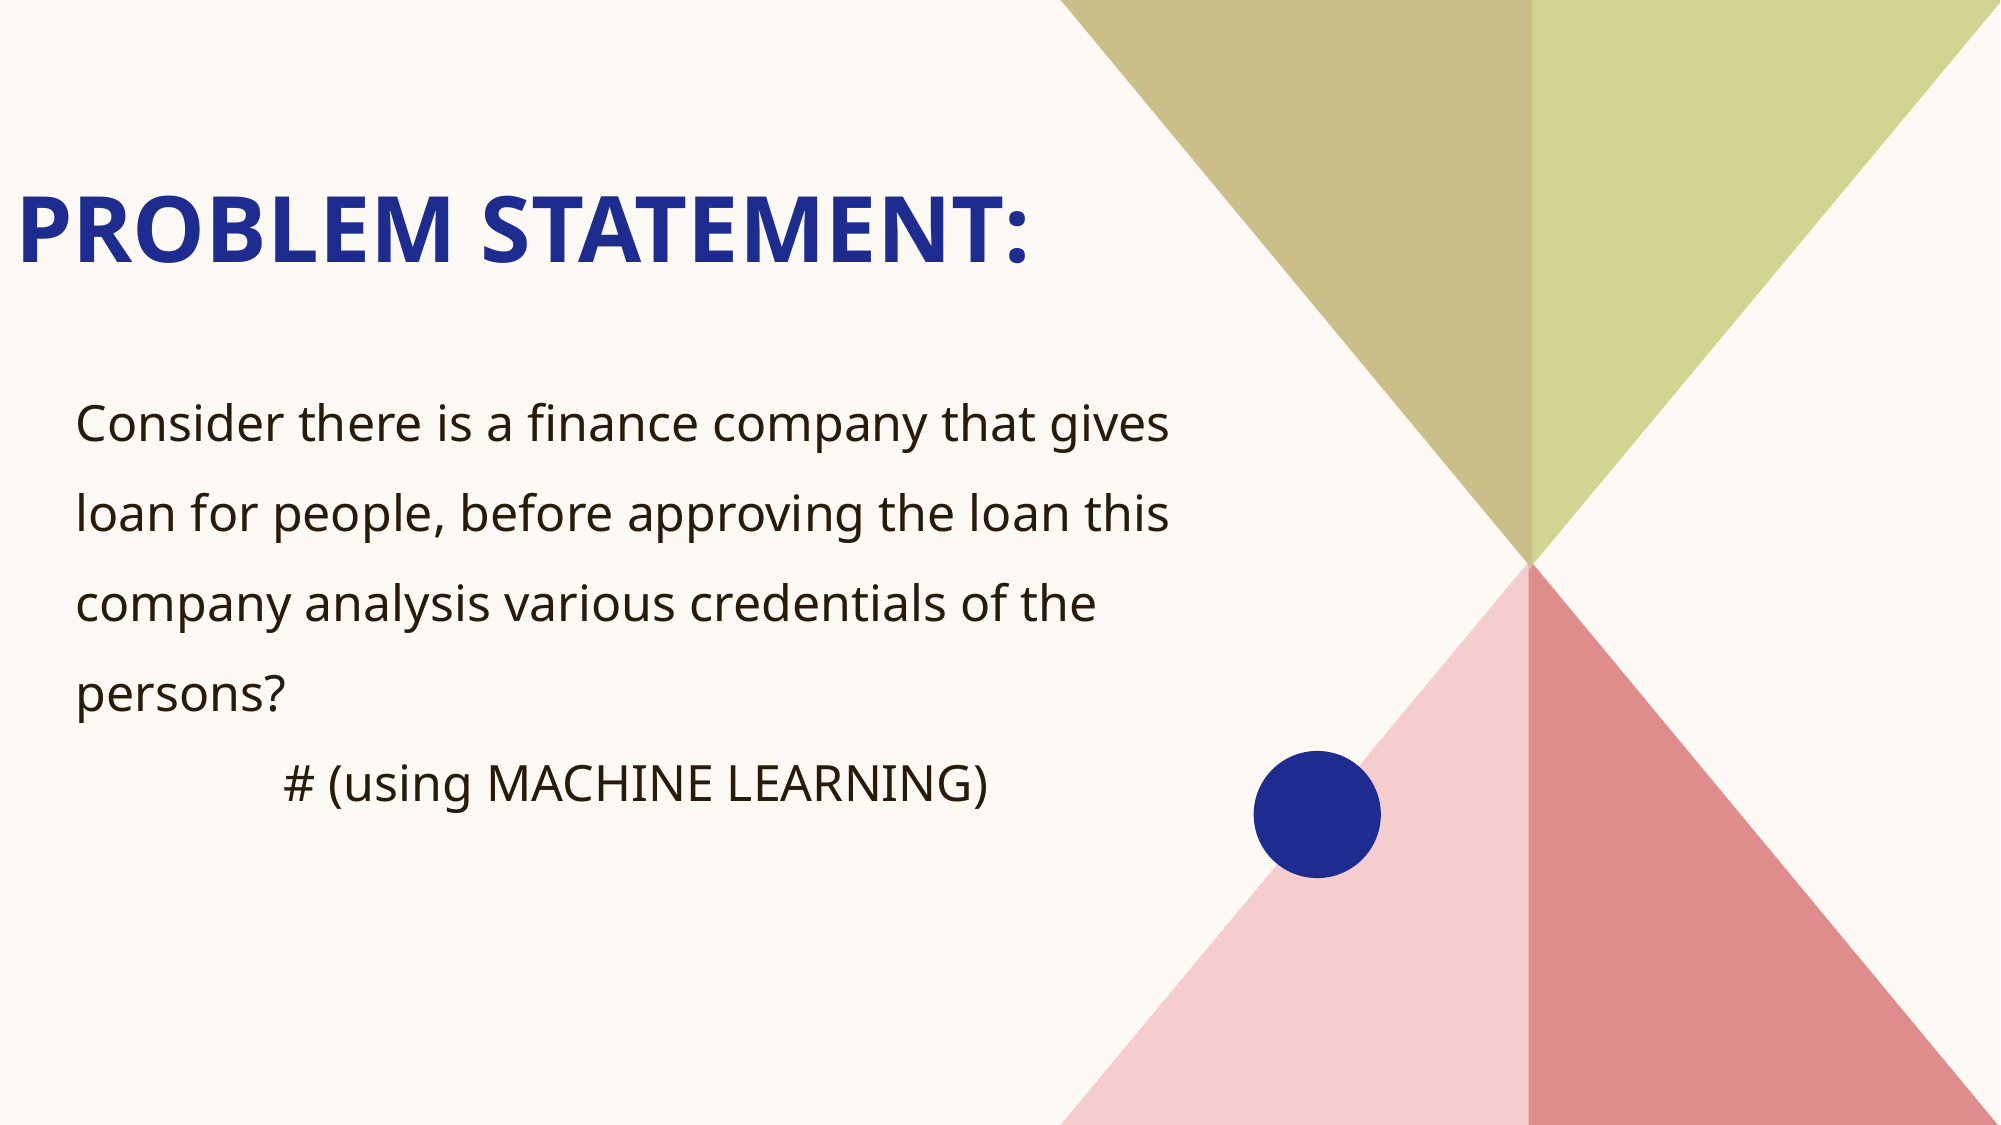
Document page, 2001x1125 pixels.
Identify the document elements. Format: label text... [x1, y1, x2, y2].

list Consider there is a finance company that gives loan for people, before approving the loan this company analysis various credentials of the persons? # (using MACHINE LEARNING) [60, 354, 1240, 867]
title Problem Statement: [0, 163, 1206, 290]
